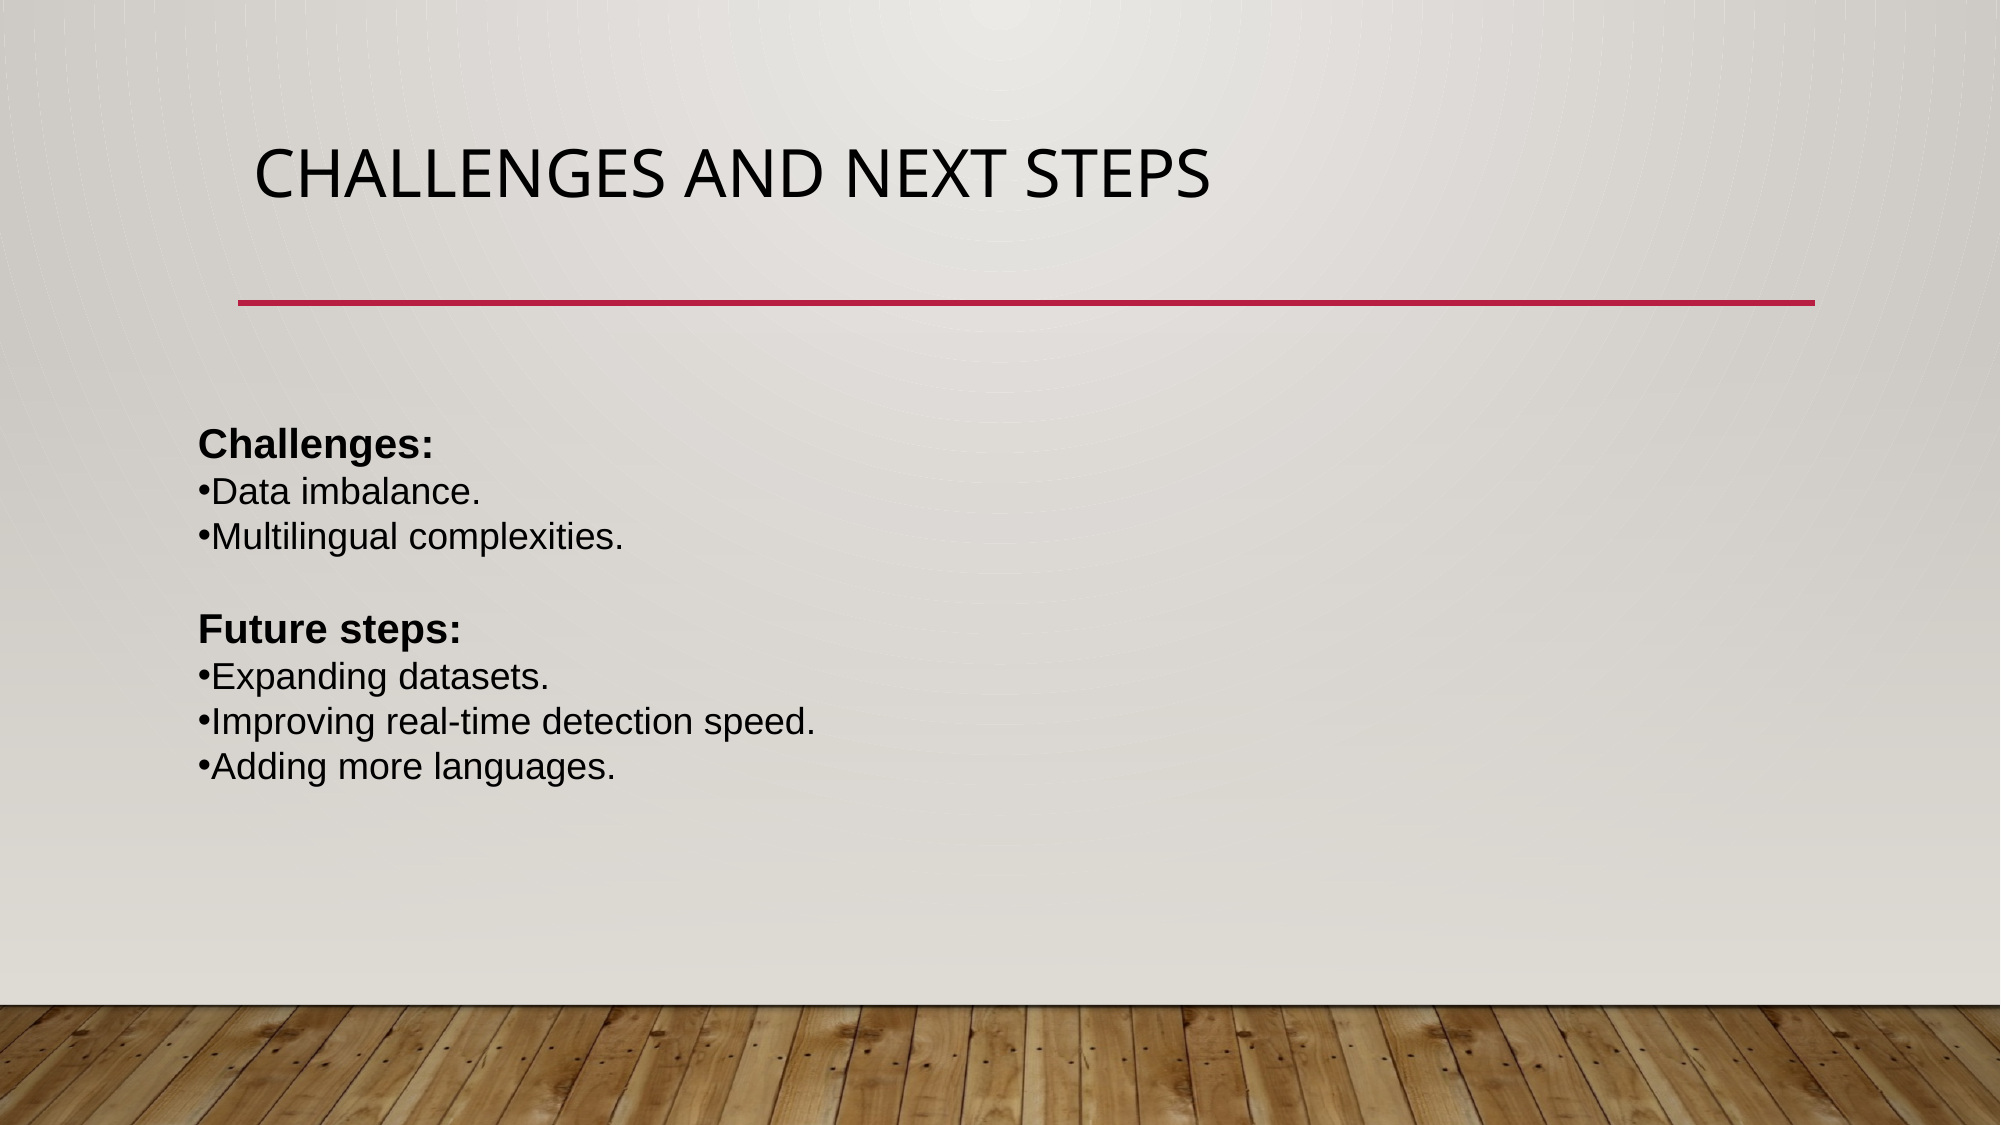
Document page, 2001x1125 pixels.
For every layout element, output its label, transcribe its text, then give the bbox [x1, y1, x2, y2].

list Challenges: Data imbalance. Multilingual complexities. Future steps: Expanding datasets. Improving real-time detection speed. Adding more languages. [183, 298, 1202, 951]
picture [0, 1005, 2000, 1125]
title Challenges and Next steps [238, 131, 1814, 305]
